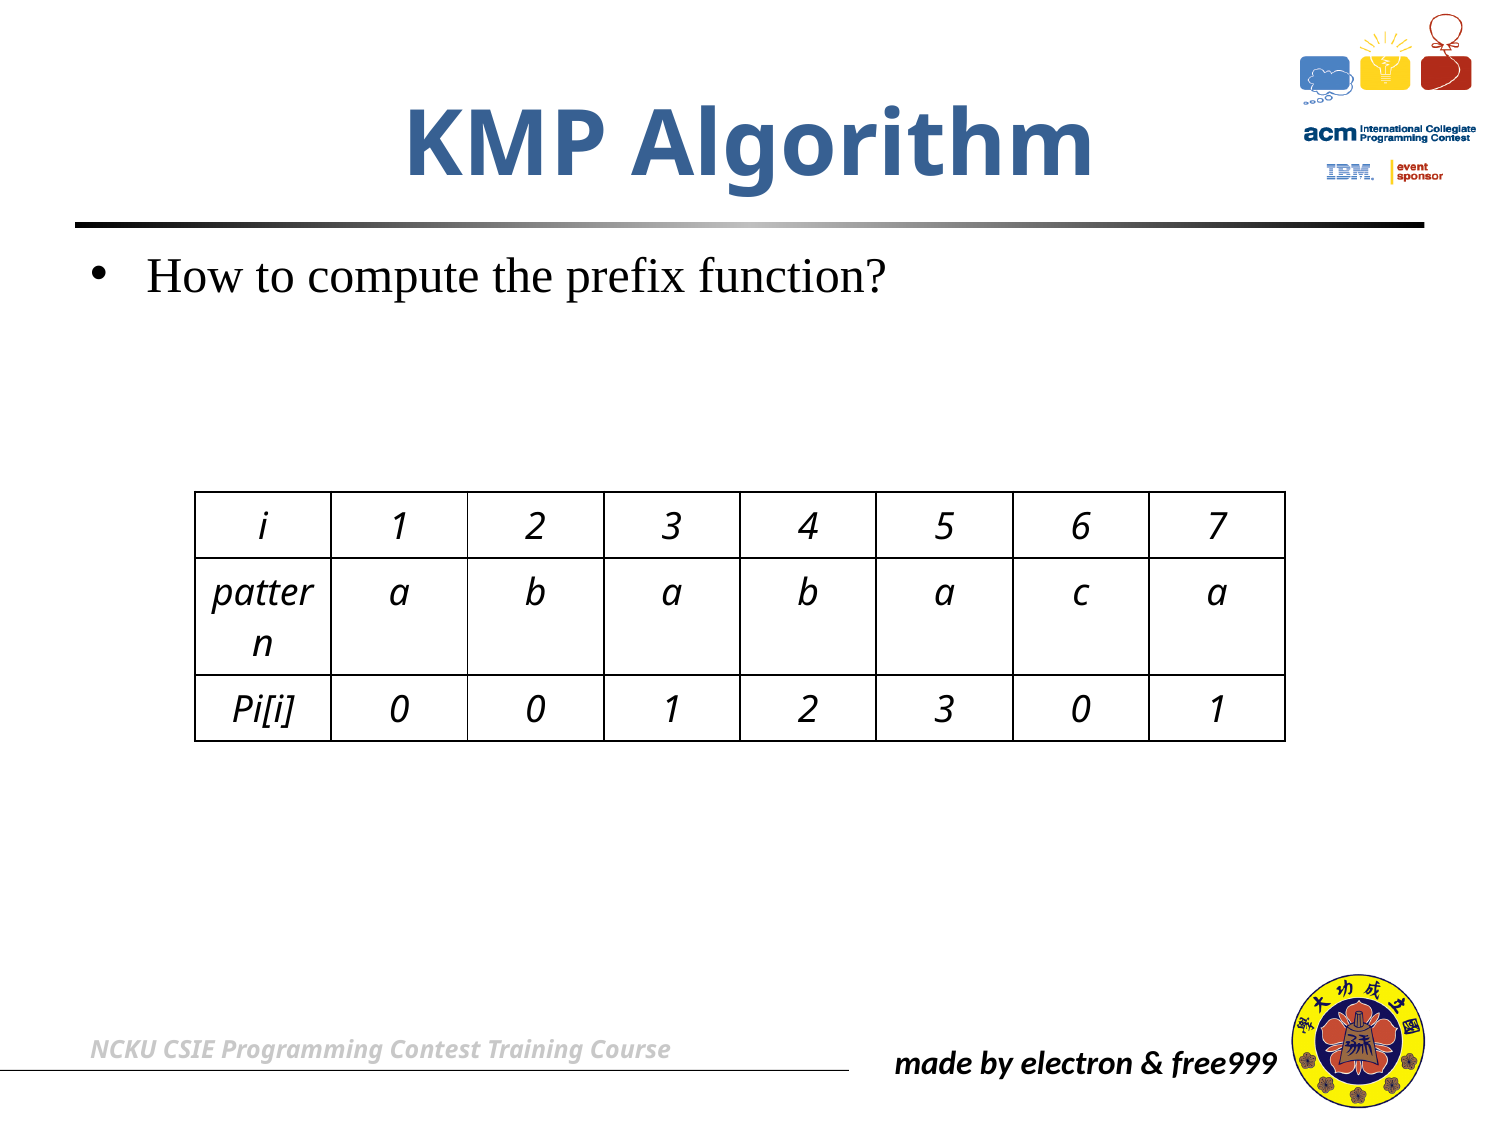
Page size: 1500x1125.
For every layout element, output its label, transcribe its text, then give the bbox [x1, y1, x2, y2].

table_cell a [605, 559, 739, 674]
table_header 4 [741, 493, 875, 557]
table_cell b [741, 559, 875, 674]
list How to compute the prefix function? [75, 234, 1425, 978]
title KMP Algorithm [75, 45, 1425, 233]
table_cell 0 [1014, 676, 1148, 740]
table_cell 1 [605, 676, 739, 740]
table_cell pattern [196, 559, 330, 674]
table_header 3 [605, 493, 739, 557]
picture [1292, 12, 1480, 188]
table_header 6 [1014, 493, 1148, 557]
table_cell 3 [877, 676, 1012, 740]
table_header 2 [468, 493, 603, 557]
table_cell a [1150, 559, 1284, 674]
table_cell 0 [468, 676, 603, 740]
table_cell c [1014, 559, 1148, 674]
table_header i [196, 493, 330, 557]
table_header 5 [877, 493, 1012, 557]
picture [1282, 970, 1431, 1114]
table_cell 2 [741, 676, 875, 740]
table_header 7 [1150, 493, 1284, 557]
slide_number NCKU CSIE Programming Contest Training Course [75, 1018, 833, 1079]
table_cell a [332, 559, 467, 674]
table_header 1 [332, 493, 467, 557]
table_cell a [877, 559, 1012, 674]
table_cell b [468, 559, 603, 674]
table_cell 1 [1150, 676, 1284, 740]
table_cell Pi[i] [196, 676, 330, 740]
table_cell 0 [332, 676, 467, 740]
